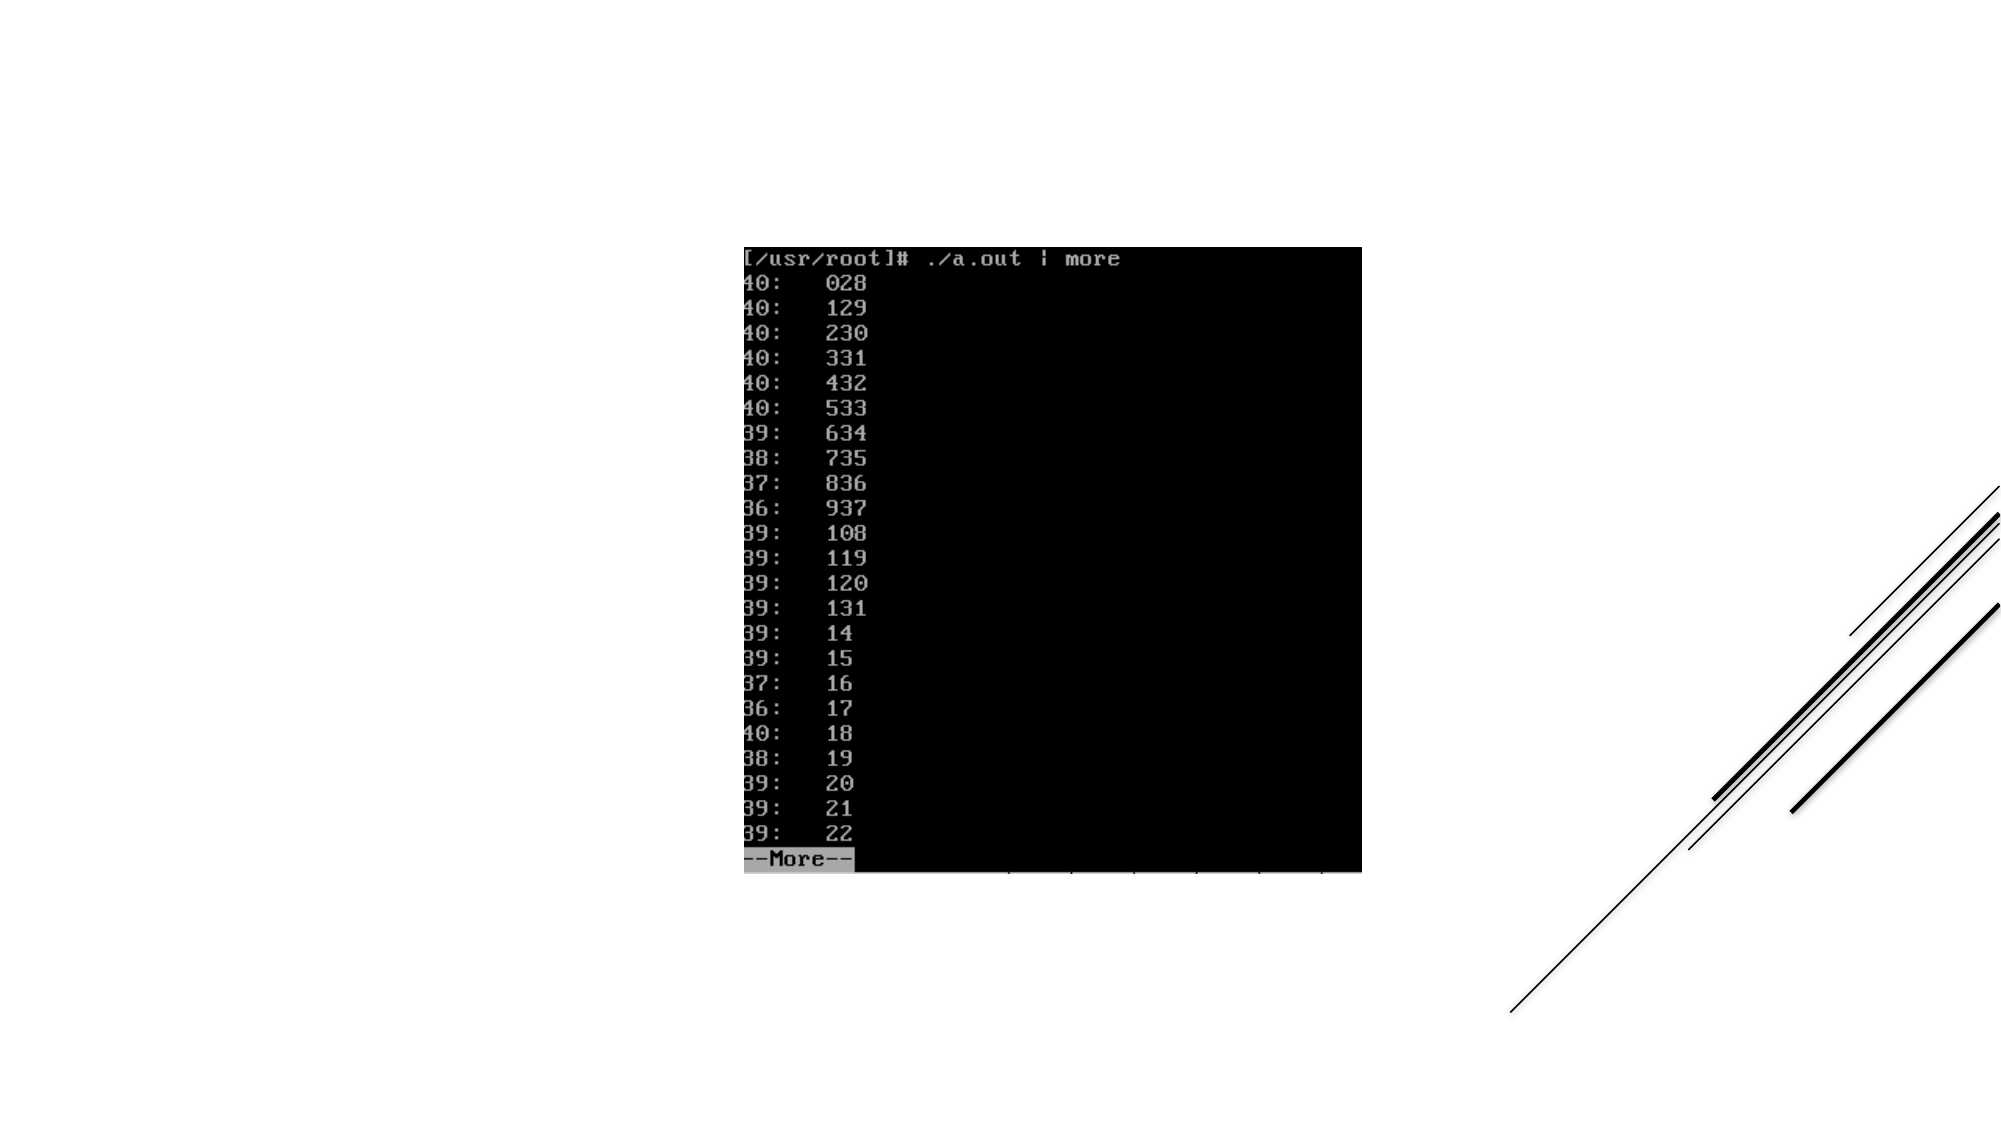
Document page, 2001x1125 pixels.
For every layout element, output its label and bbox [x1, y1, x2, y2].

picture [743, 247, 1362, 875]
